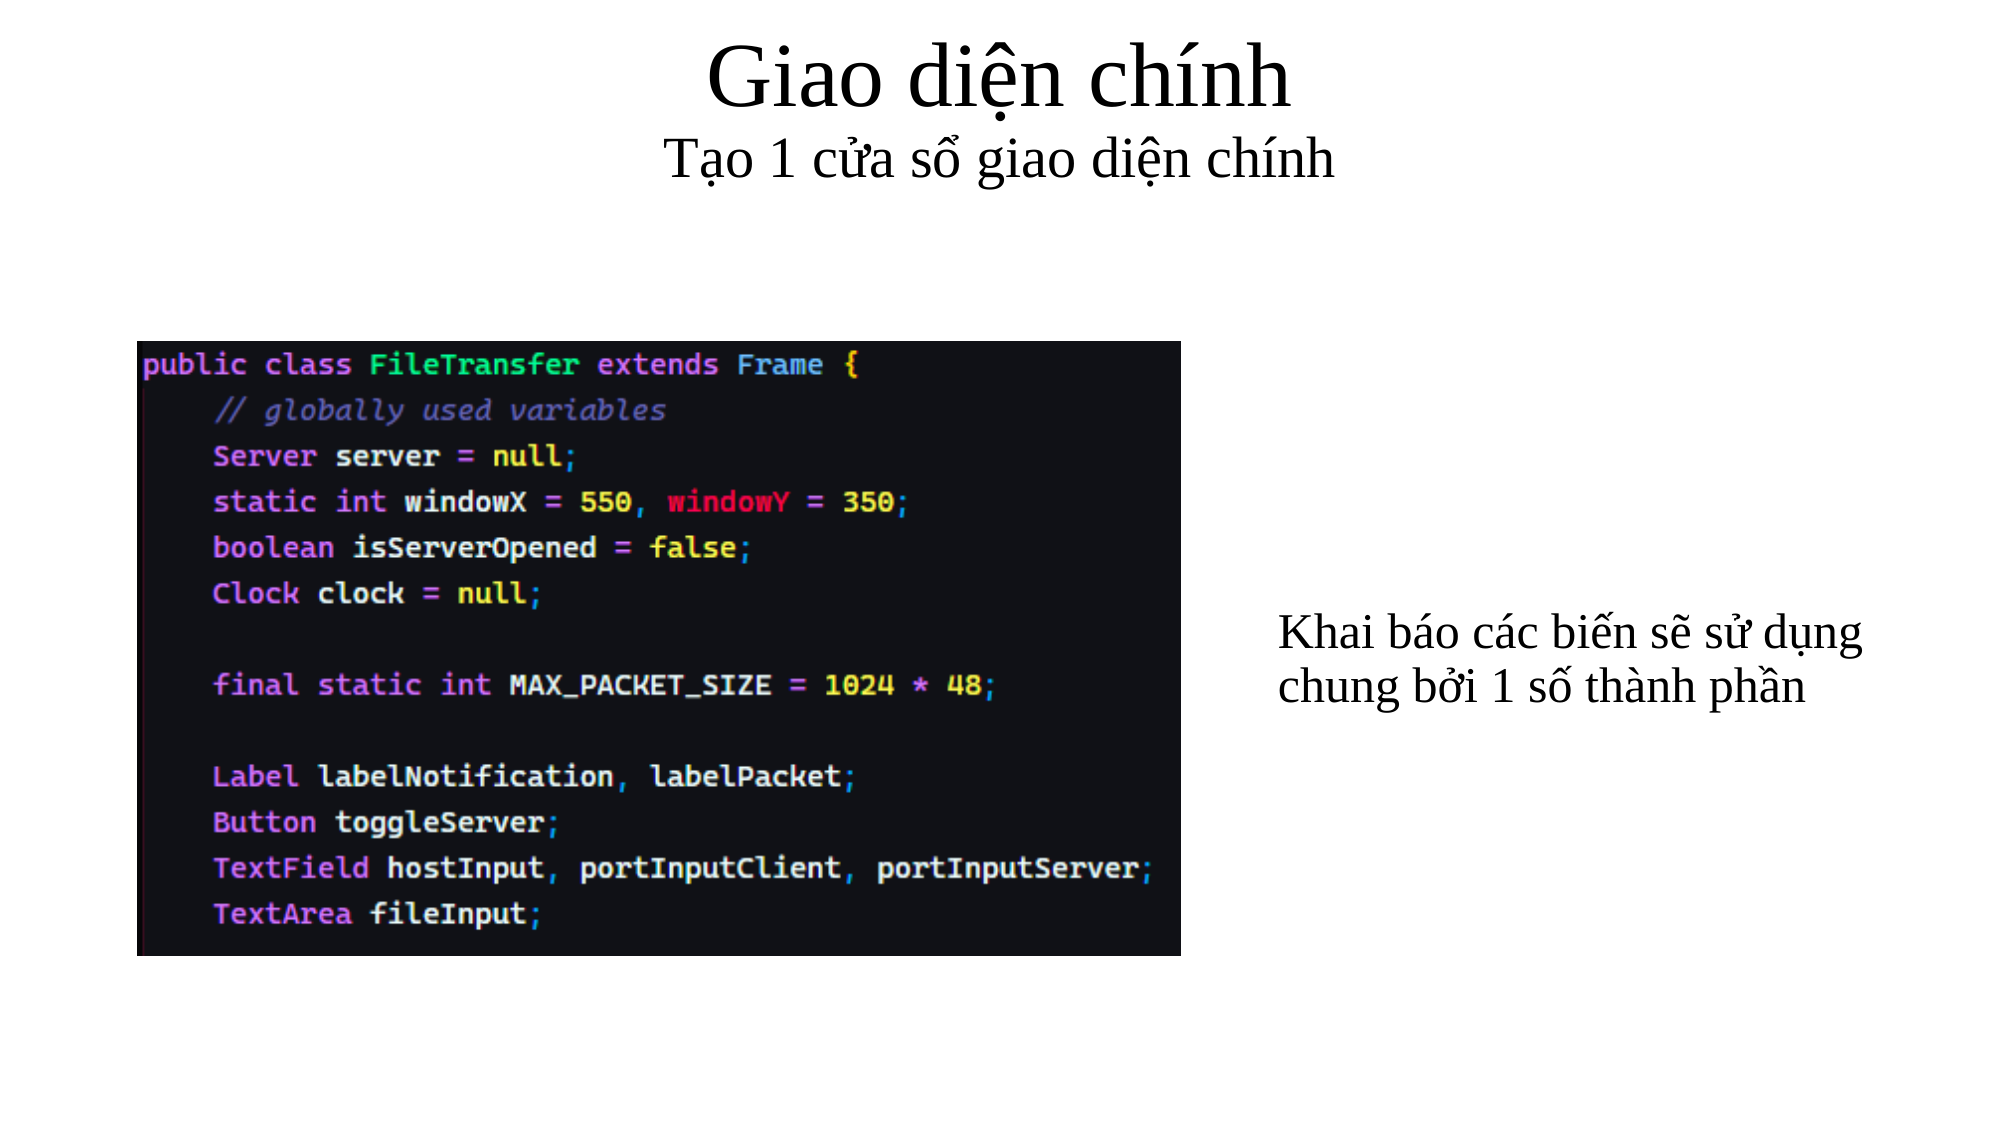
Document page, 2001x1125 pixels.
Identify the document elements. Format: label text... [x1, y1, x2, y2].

text_box Khai báo các biến sẽ sử dụng chung bởi 1 số thành phần [1262, 277, 1948, 1041]
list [137, 341, 1181, 956]
title Giao diện chính Tạo 1 cửa sổ giao diện chính [137, 0, 1863, 218]
